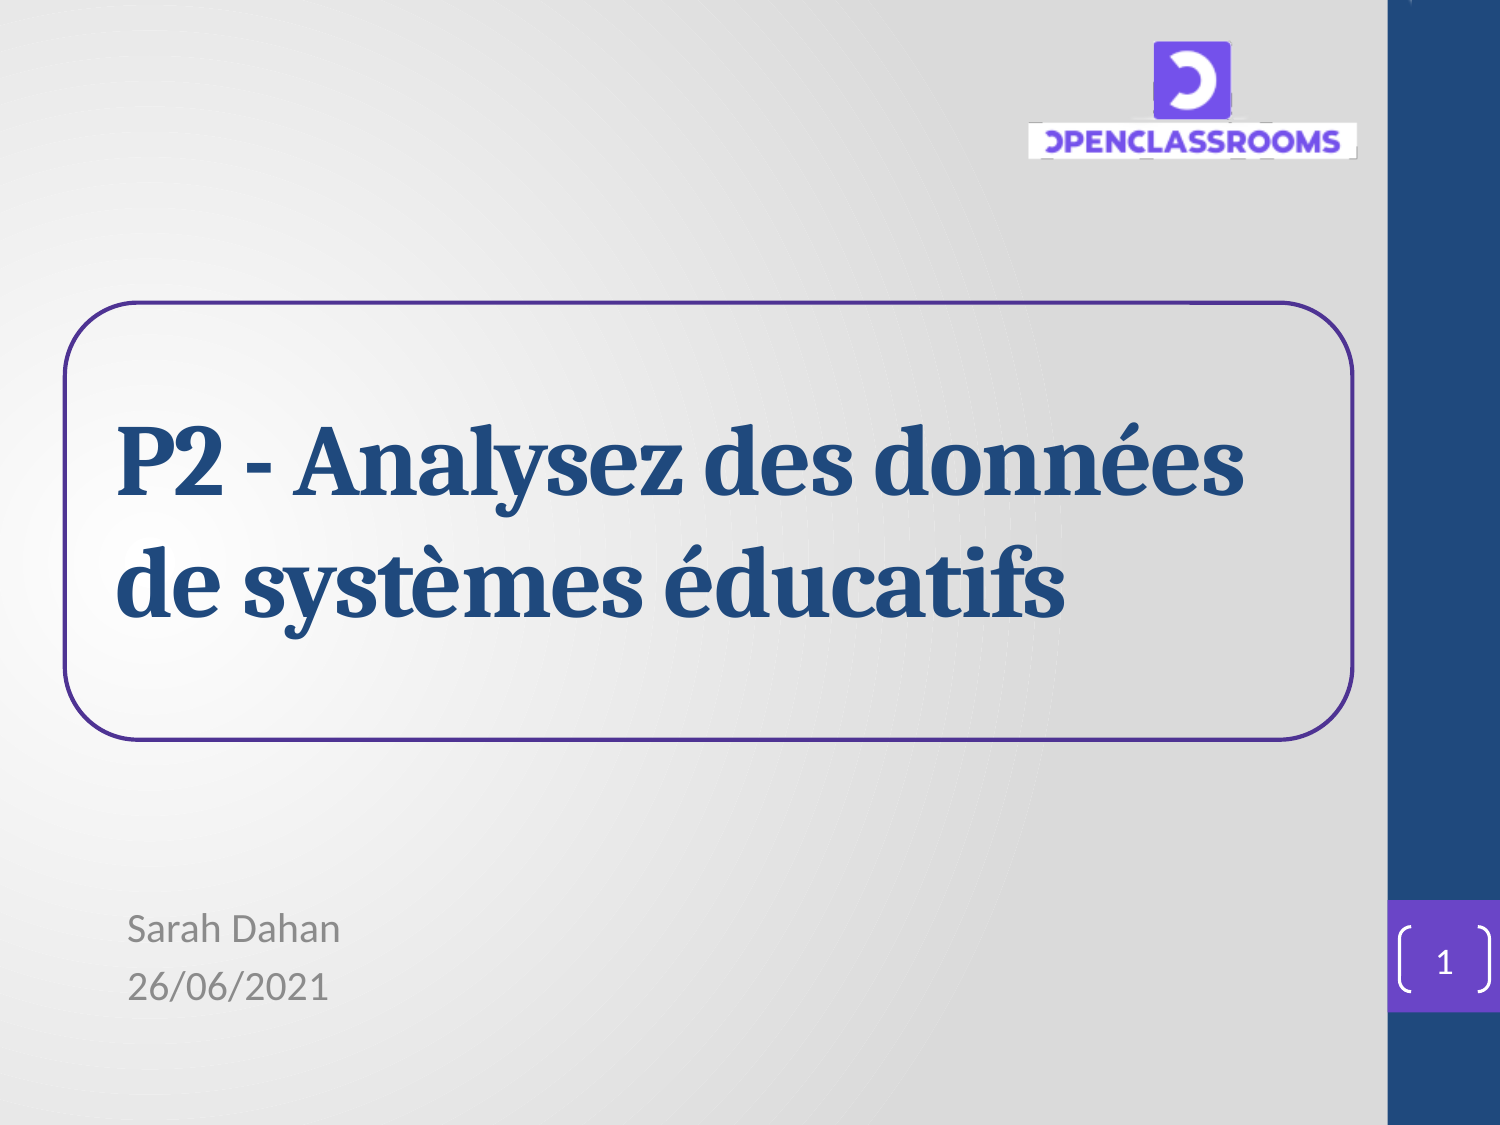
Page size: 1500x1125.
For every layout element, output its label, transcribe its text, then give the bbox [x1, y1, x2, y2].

subtitle Sarah Dahan 26/06/2021 [112, 893, 1173, 1069]
picture [973, 0, 1413, 212]
title P2 - Analysez des données de systèmes éducatifs [100, 715, 1338, 811]
text_box [62, 300, 1355, 742]
slide_number 1 [1397, 925, 1492, 994]
